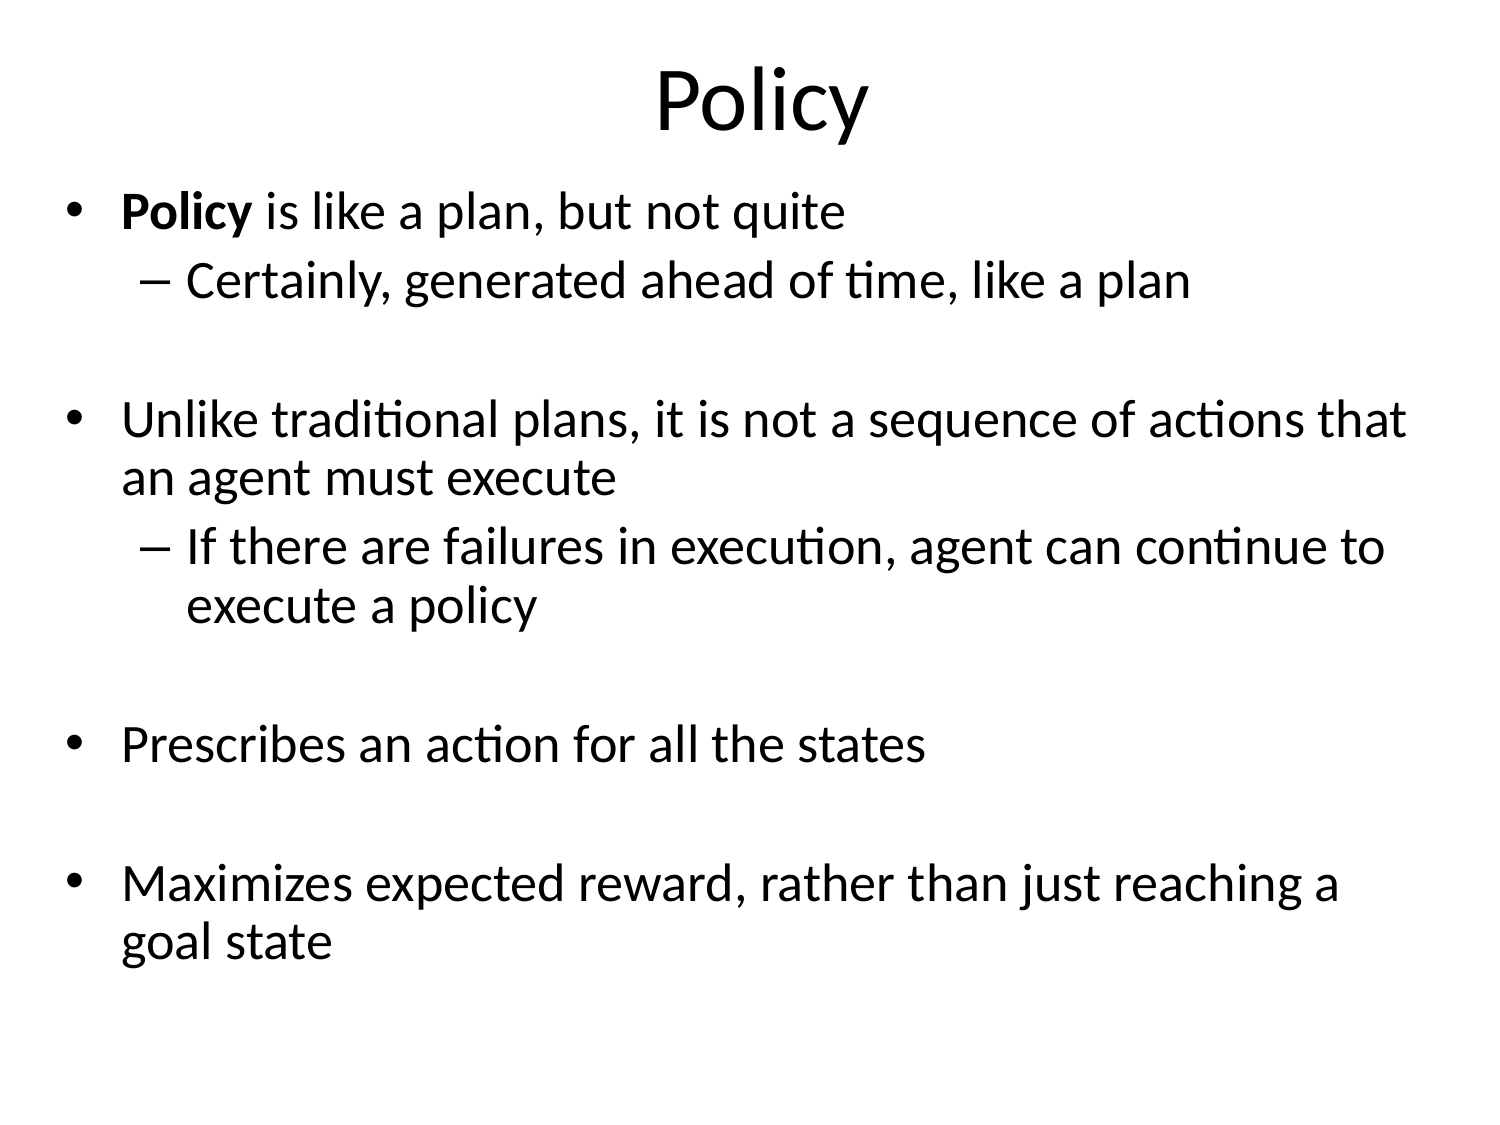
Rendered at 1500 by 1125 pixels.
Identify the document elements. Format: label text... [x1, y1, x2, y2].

list Policy is like a plan, but not quite Certainly, generated ahead of time, like a plan Unlike traditional plans, it is not a sequence of actions that an agent must execute If there are failures in execution, agent can continue to execute a policy Prescribes an action for all the states Maximizes expected reward, rather than just reaching a goal state [50, 174, 1438, 1075]
title Policy [125, 0, 1400, 174]
